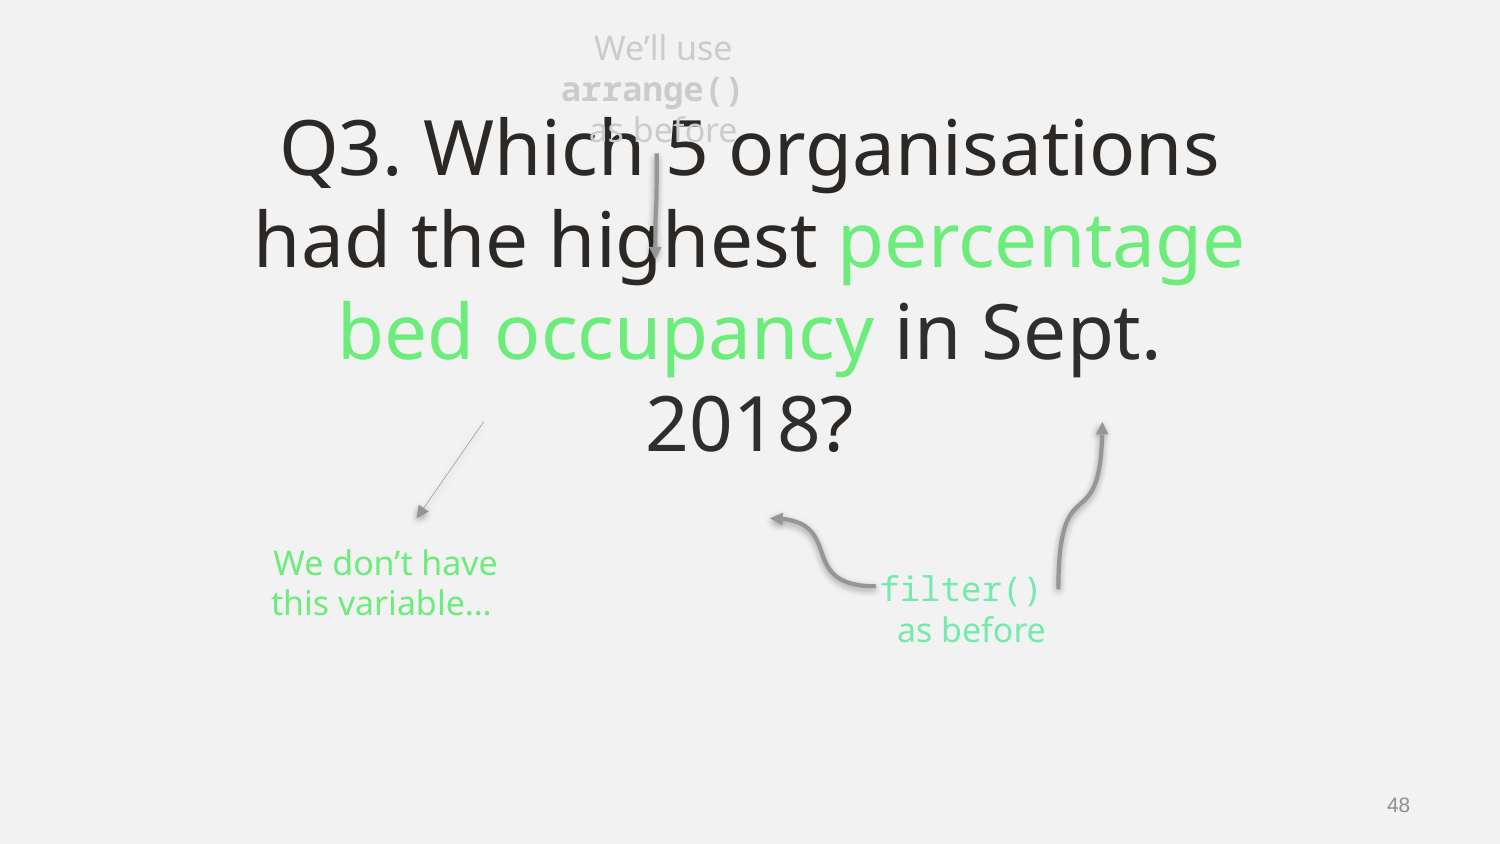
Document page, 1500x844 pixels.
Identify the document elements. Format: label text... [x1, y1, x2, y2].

title Q3. Which 5 organisations had the highest percentage bed occupancy in Sept. 2018? [662, 124, 1273, 227]
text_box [416, 421, 484, 519]
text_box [769, 518, 877, 587]
text_box We don’t have this variable… [227, 533, 544, 630]
text_box We’ll use arrange() as before [505, 19, 822, 157]
title Q3. Which 5 organisations had the highest percentage bed occupancy in Sept. 2018? [227, 124, 650, 227]
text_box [996, 483, 1165, 528]
slide_number 48 [1274, 782, 1425, 827]
text_box filter() as before [813, 560, 1130, 657]
list [181, 227, 1323, 784]
